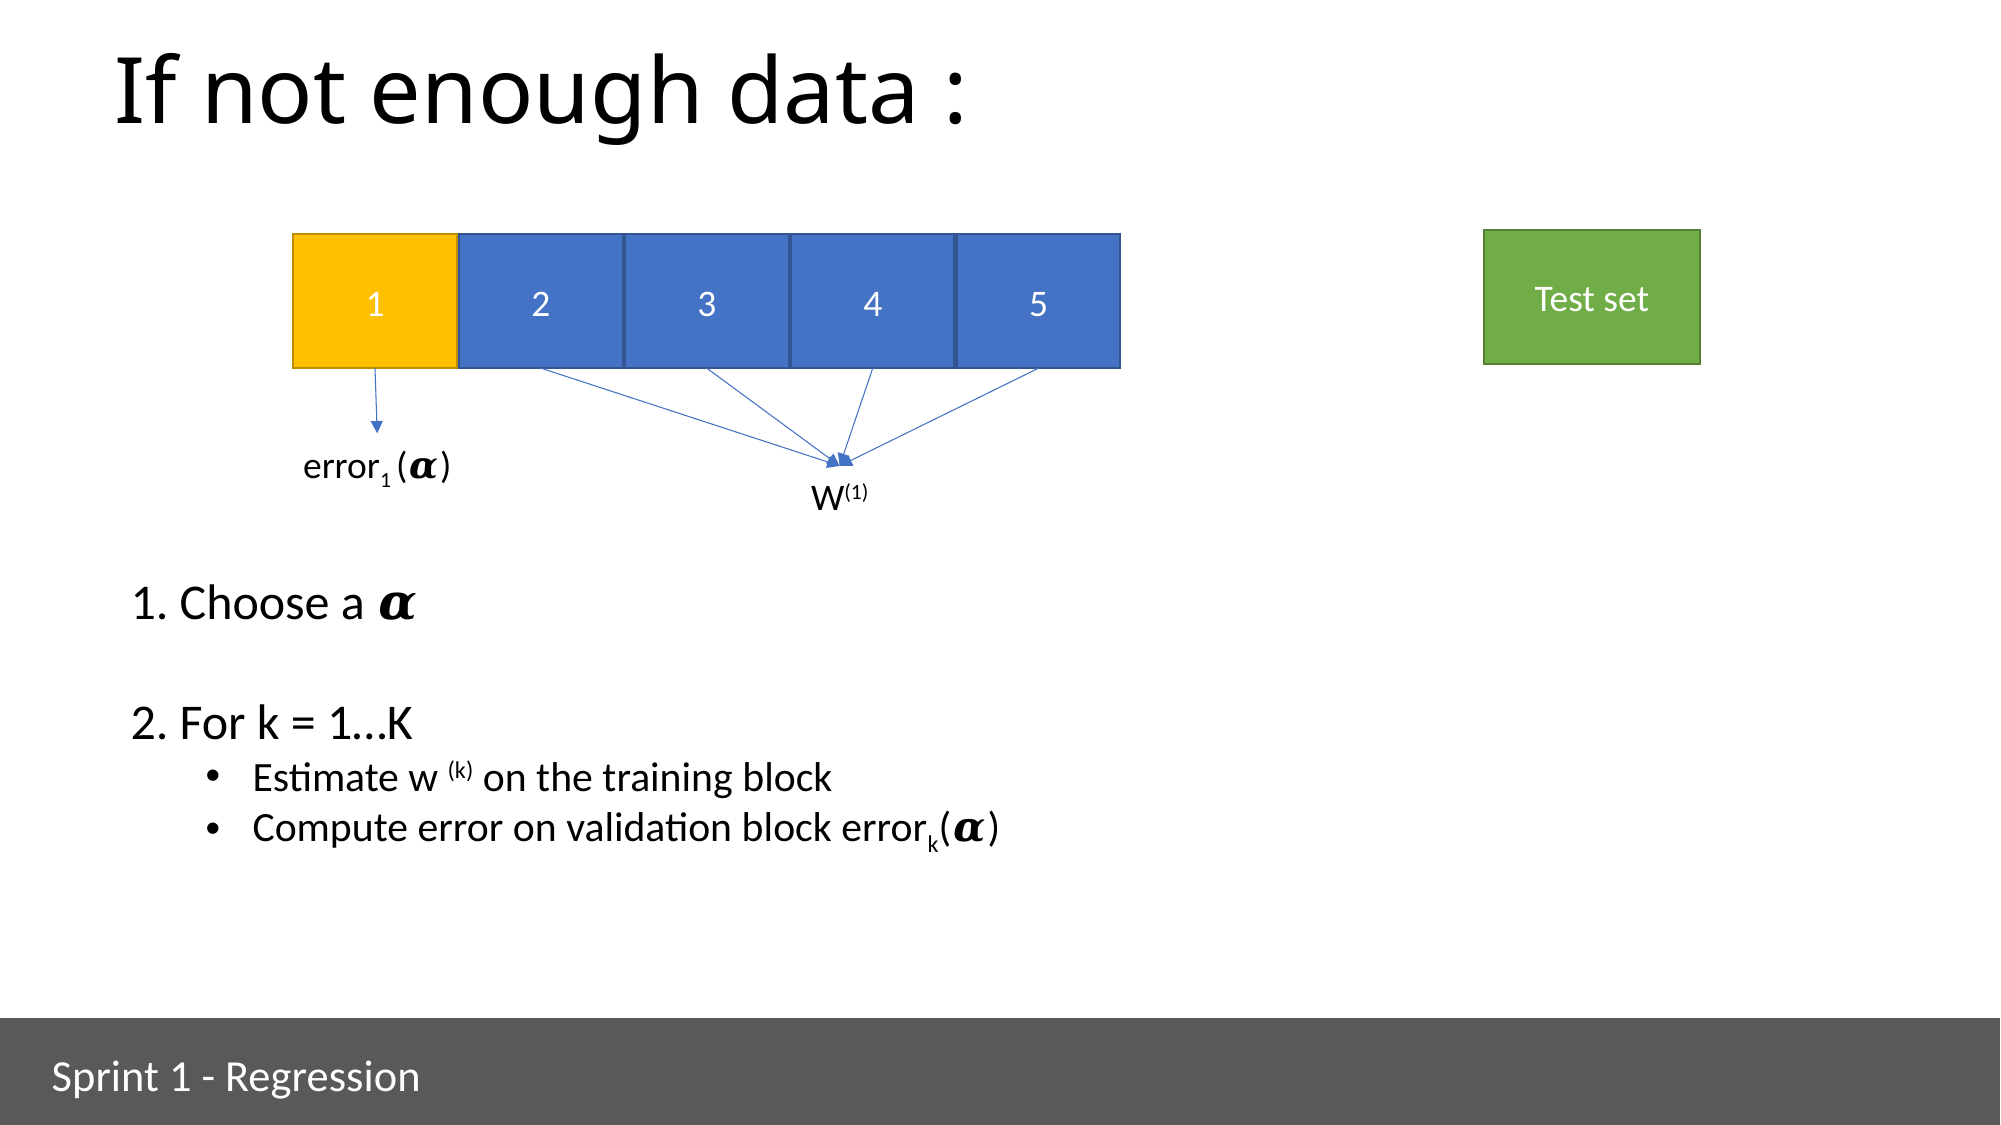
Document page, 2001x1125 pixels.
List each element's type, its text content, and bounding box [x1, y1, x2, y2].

text_box W(1) [756, 466, 923, 526]
text_box 4 [790, 233, 956, 368]
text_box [706, 368, 839, 466]
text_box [540, 368, 706, 466]
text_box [374, 368, 378, 434]
text_box Test set [1483, 229, 1701, 365]
text_box 1 [292, 233, 458, 369]
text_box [839, 368, 1039, 466]
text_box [0, 1019, 2000, 1125]
text_box 2 [458, 233, 624, 369]
title If not enough data : [99, 0, 1900, 188]
text_box 3 [624, 233, 790, 368]
text_box error1 (𝜶) [265, 433, 489, 500]
text_box 1. Choose a 𝜶 2. For k = 1…K Estimate w (k) on the training block Compute error on validation block errork(𝜶) [115, 562, 1241, 865]
text_box 5 [956, 233, 1121, 369]
